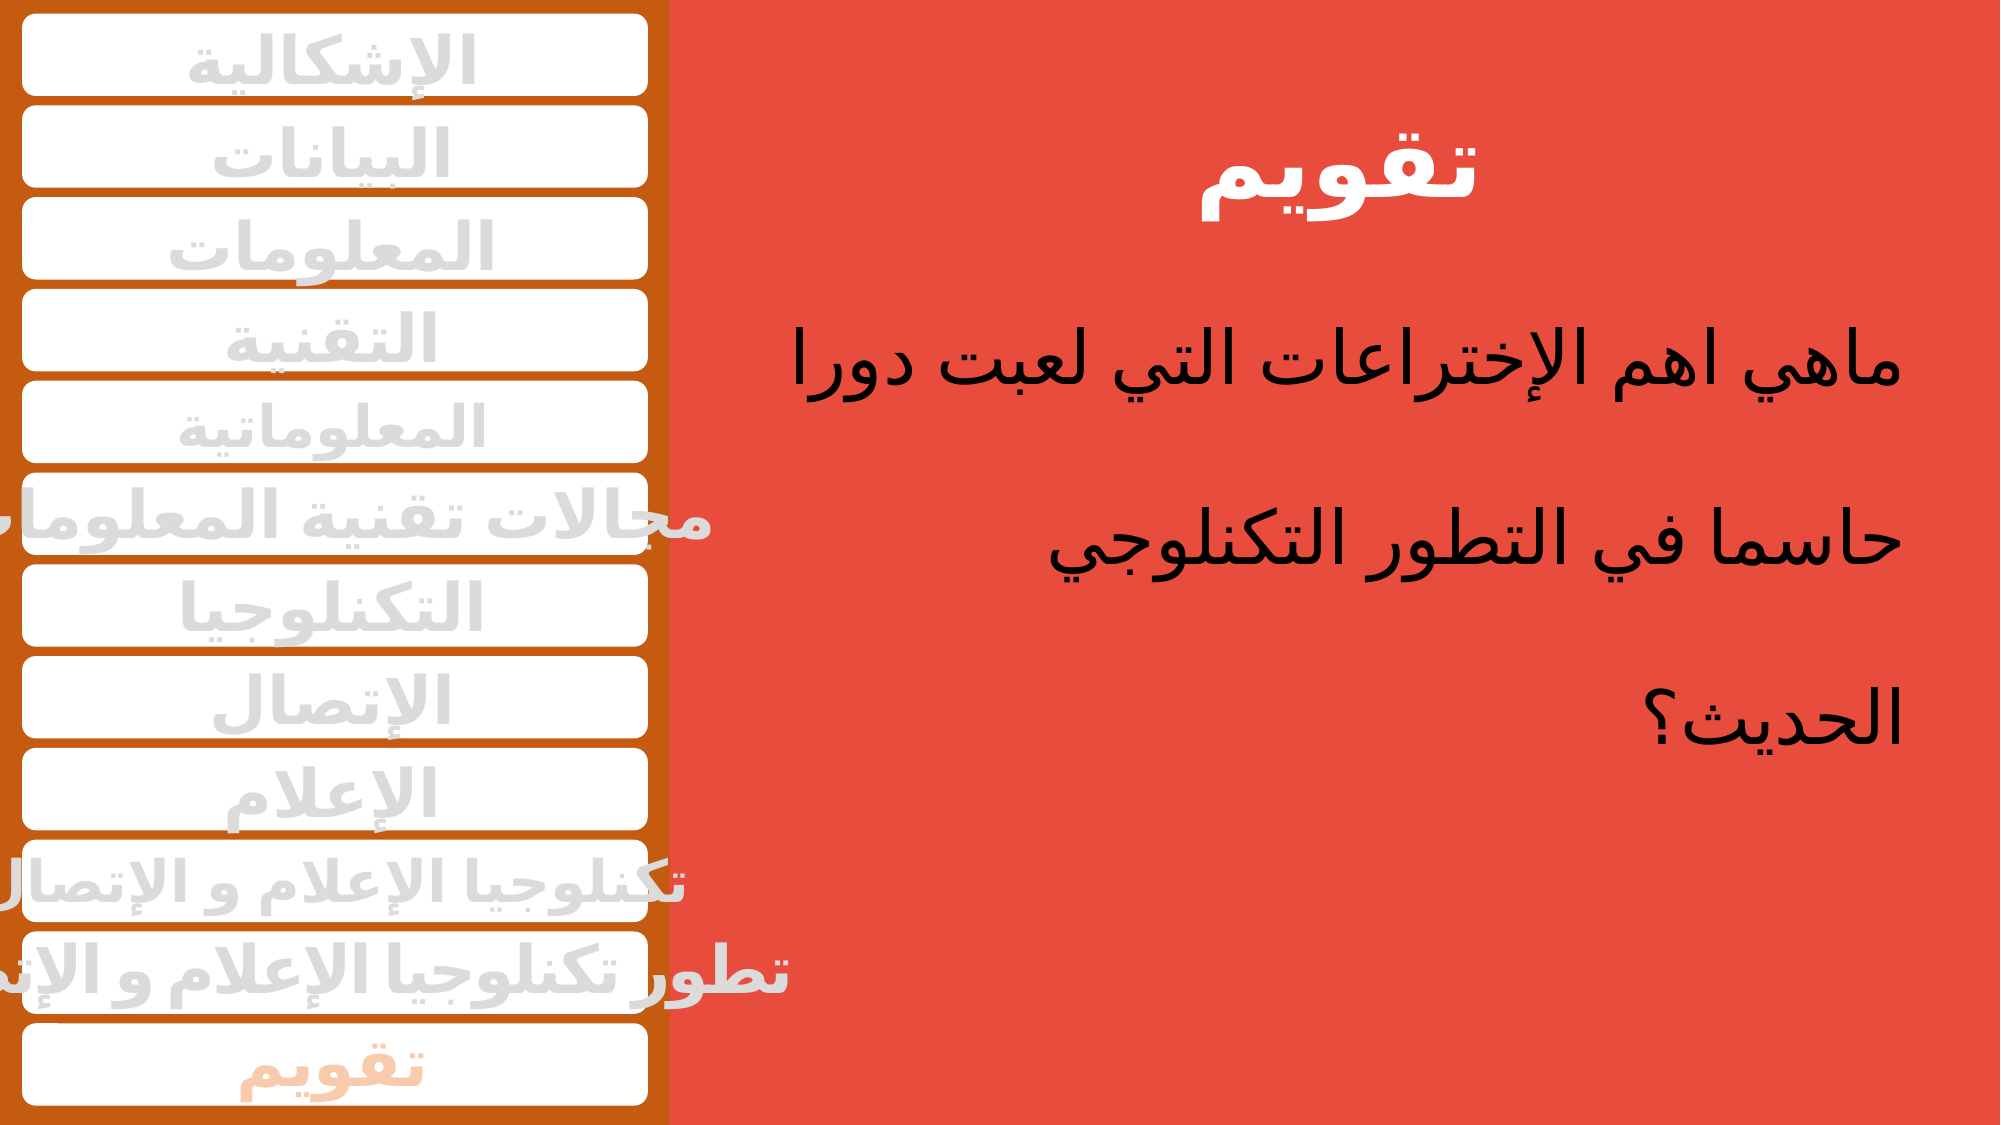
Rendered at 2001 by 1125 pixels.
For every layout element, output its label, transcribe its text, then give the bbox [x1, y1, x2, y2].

text_box الإتصال [194, 650, 471, 746]
text_box [20, 563, 162, 648]
text_box [0, 560, 194, 836]
text_box [471, 560, 671, 836]
text_box [20, 746, 162, 832]
text_box مجالات تقنية المعلومات [0, 464, 731, 560]
text_box [471, 655, 649, 740]
text_box تطور تكنلوجيا الإعلام و الإتصال [0, 919, 809, 1015]
text_box التقنية [162, 291, 503, 381]
text_box تقويم [975, 89, 1704, 212]
text_box [503, 379, 649, 464]
text_box [20, 1022, 221, 1107]
text_box الإعلام [162, 743, 503, 836]
text_box تكنلوجيا الإعلام و الإتصال [0, 836, 705, 919]
text_box [470, 104, 649, 189]
text_box [503, 287, 649, 373]
text_box [20, 287, 162, 373]
text_box التكنلوجيا [162, 557, 503, 653]
text_box [515, 196, 649, 281]
text_box المعلوماتية [161, 381, 505, 464]
text_box [496, 12, 649, 97]
text_box [20, 104, 195, 189]
text_box البيانات [195, 102, 470, 195]
text_box المعلومات [151, 195, 515, 291]
text_box [503, 563, 649, 648]
text_box [0, 0, 671, 464]
text_box [20, 196, 151, 281]
text_box [503, 746, 649, 832]
text_box [20, 379, 162, 464]
text_box تقويم [221, 1012, 444, 1108]
text_box [20, 12, 170, 97]
text_box الإشكالية [170, 9, 496, 105]
text_box [20, 655, 194, 740]
text_box [0, 1015, 671, 1125]
text_box [444, 1022, 649, 1107]
text_box ماهي اهم الإختراعات التي لعبت دورا حاسما في التطور التكنلوجي الحديث؟ [757, 212, 1922, 767]
